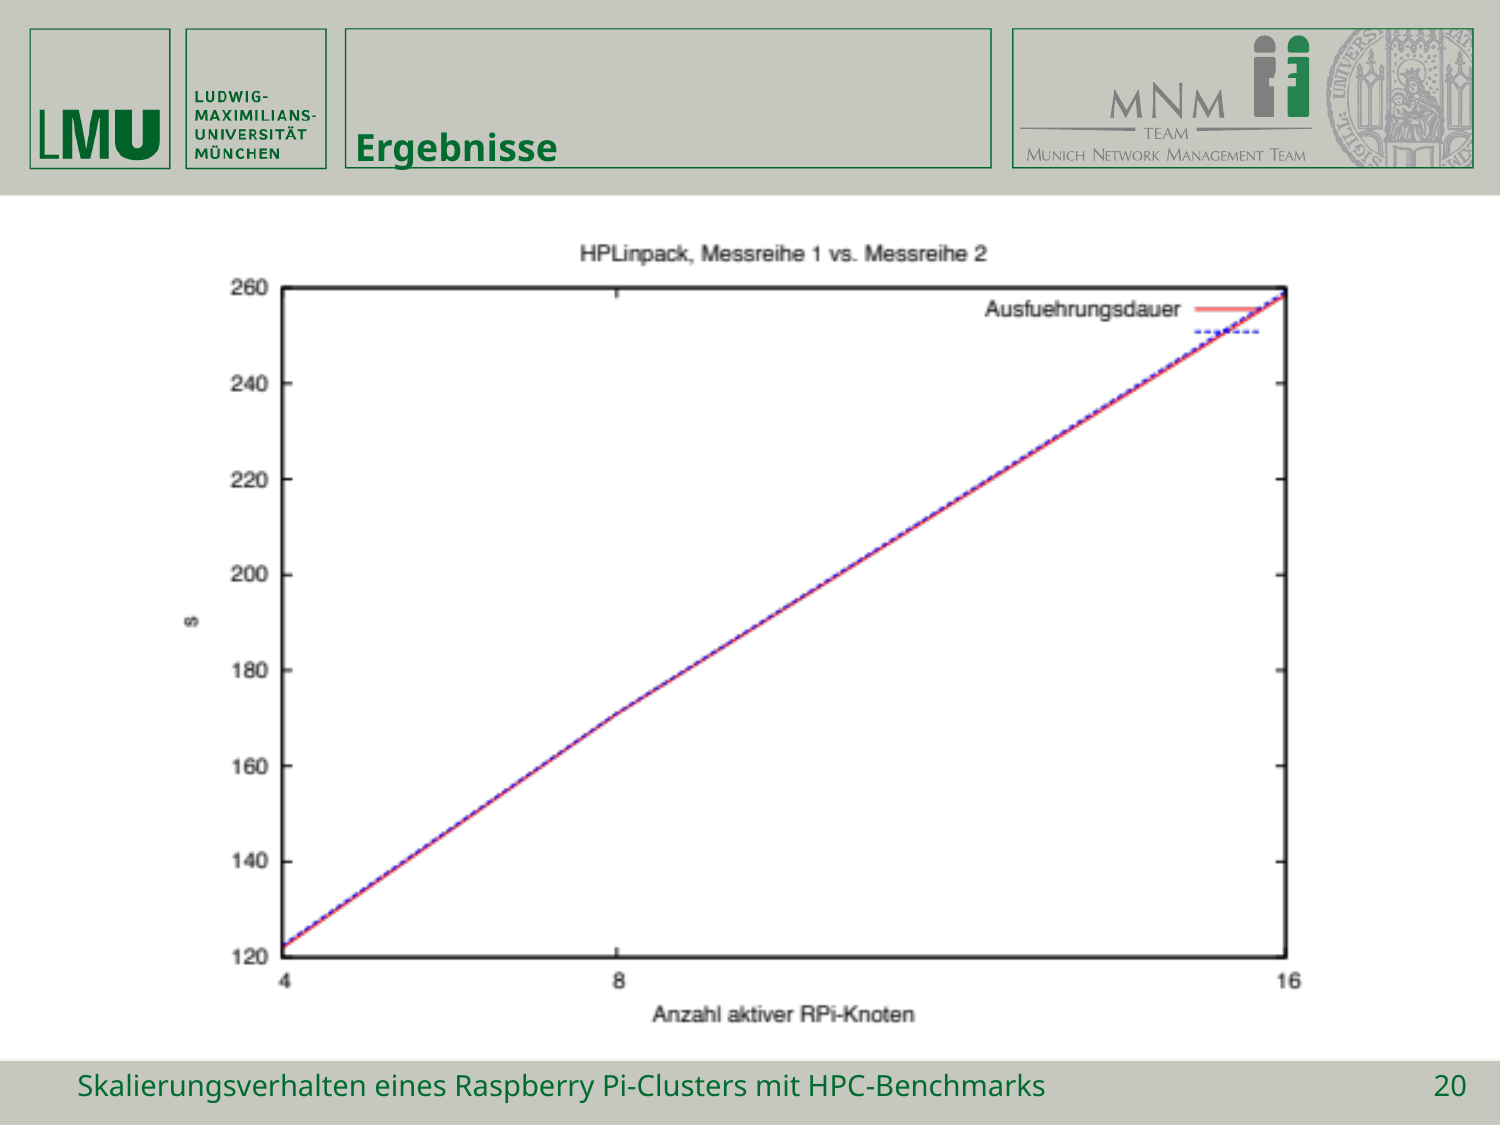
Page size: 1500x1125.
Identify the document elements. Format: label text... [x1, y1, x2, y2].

title Ergebnisse [339, 101, 987, 178]
slide_number 20 [1352, 1059, 1483, 1108]
footer Skalierungsverhalten eines Raspberry Pi-Clusters mit HPC-Benchmarks [62, 1059, 1332, 1108]
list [36, 220, 1460, 1026]
picture [0, 1059, 1500, 1125]
picture [0, 0, 1500, 196]
